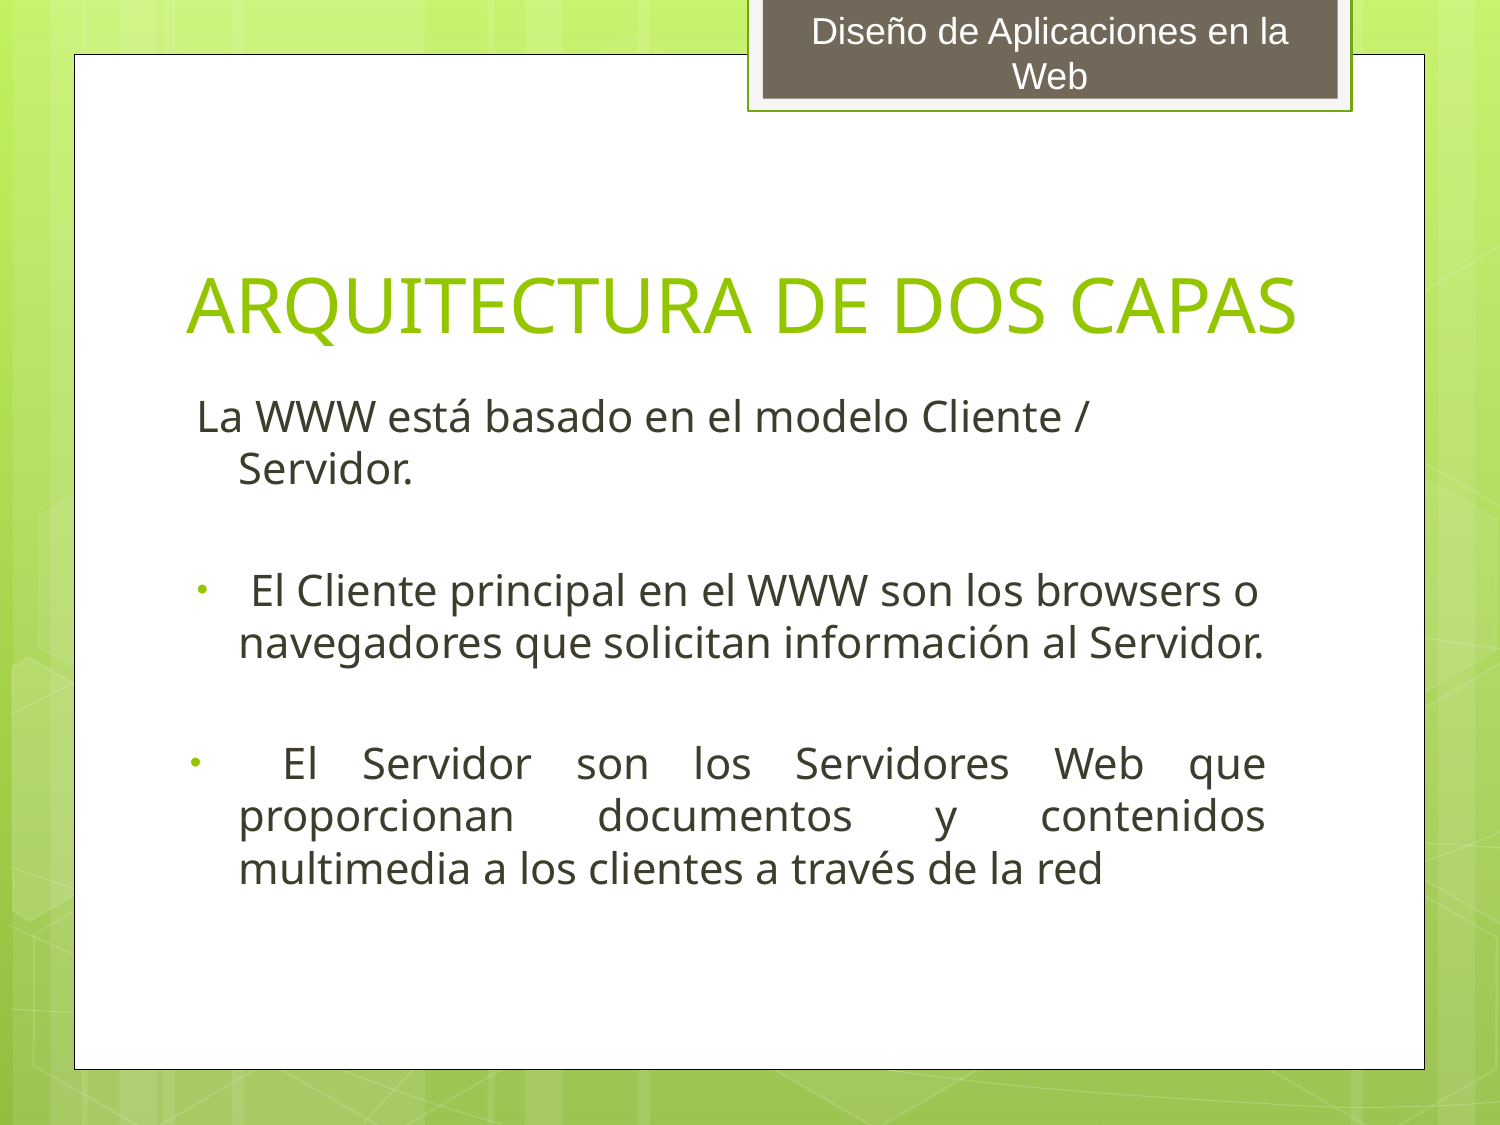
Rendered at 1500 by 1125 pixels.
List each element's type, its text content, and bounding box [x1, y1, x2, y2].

list La WWW está basado en el modelo Cliente / Servidor. El Cliente principal en el WWW son los browsers o navegadores que solicitan información al Servidor. El Servidor son los Servidores Web que proporcionan documentos y contenidos multimedia a los clientes a través de la red [170, 380, 1284, 957]
title ARQUITECTURA DE DOS CAPAS [170, 168, 1324, 357]
